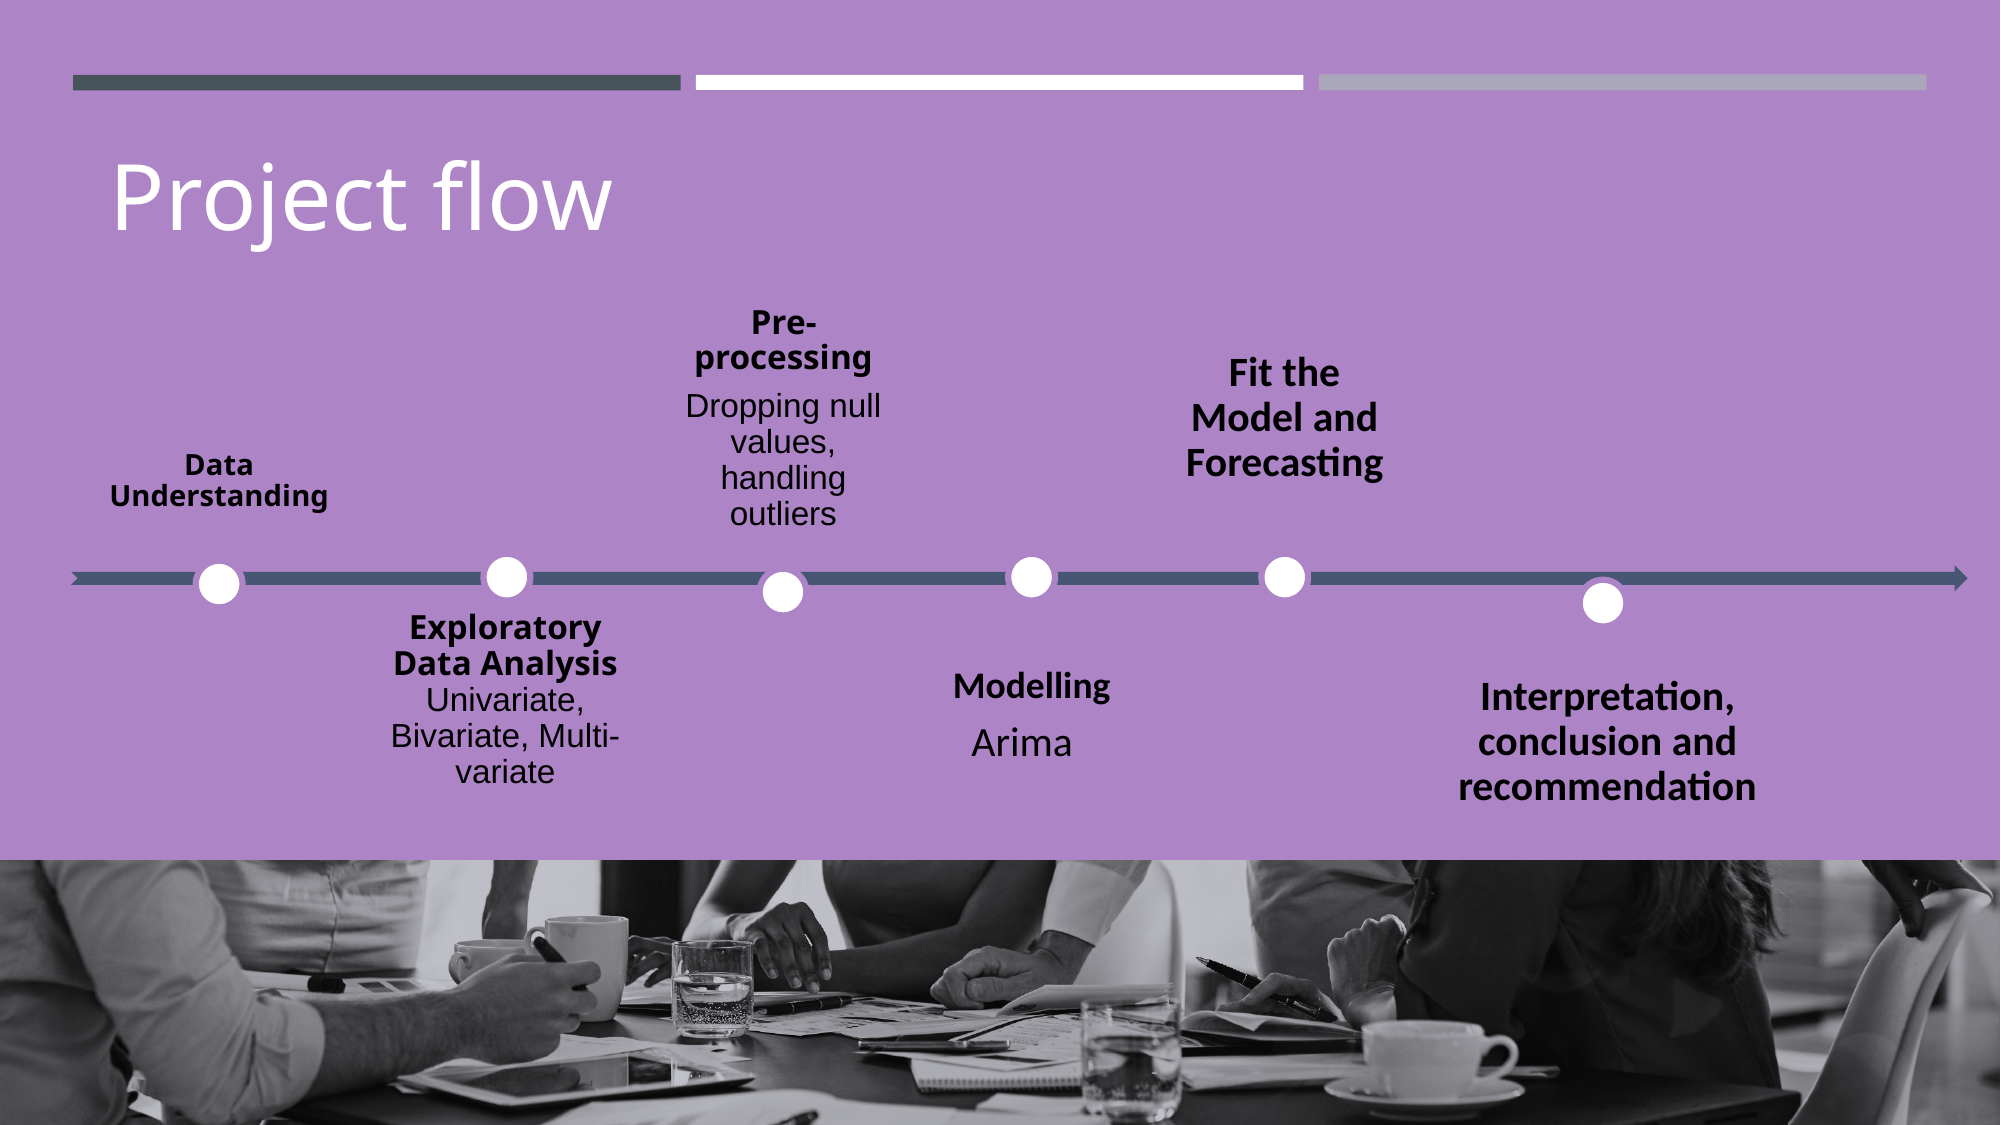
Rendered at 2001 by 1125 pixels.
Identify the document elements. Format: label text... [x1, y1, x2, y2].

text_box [71, 234, 1968, 920]
title Project flow [94, 119, 1904, 234]
picture [0, 860, 2000, 1125]
